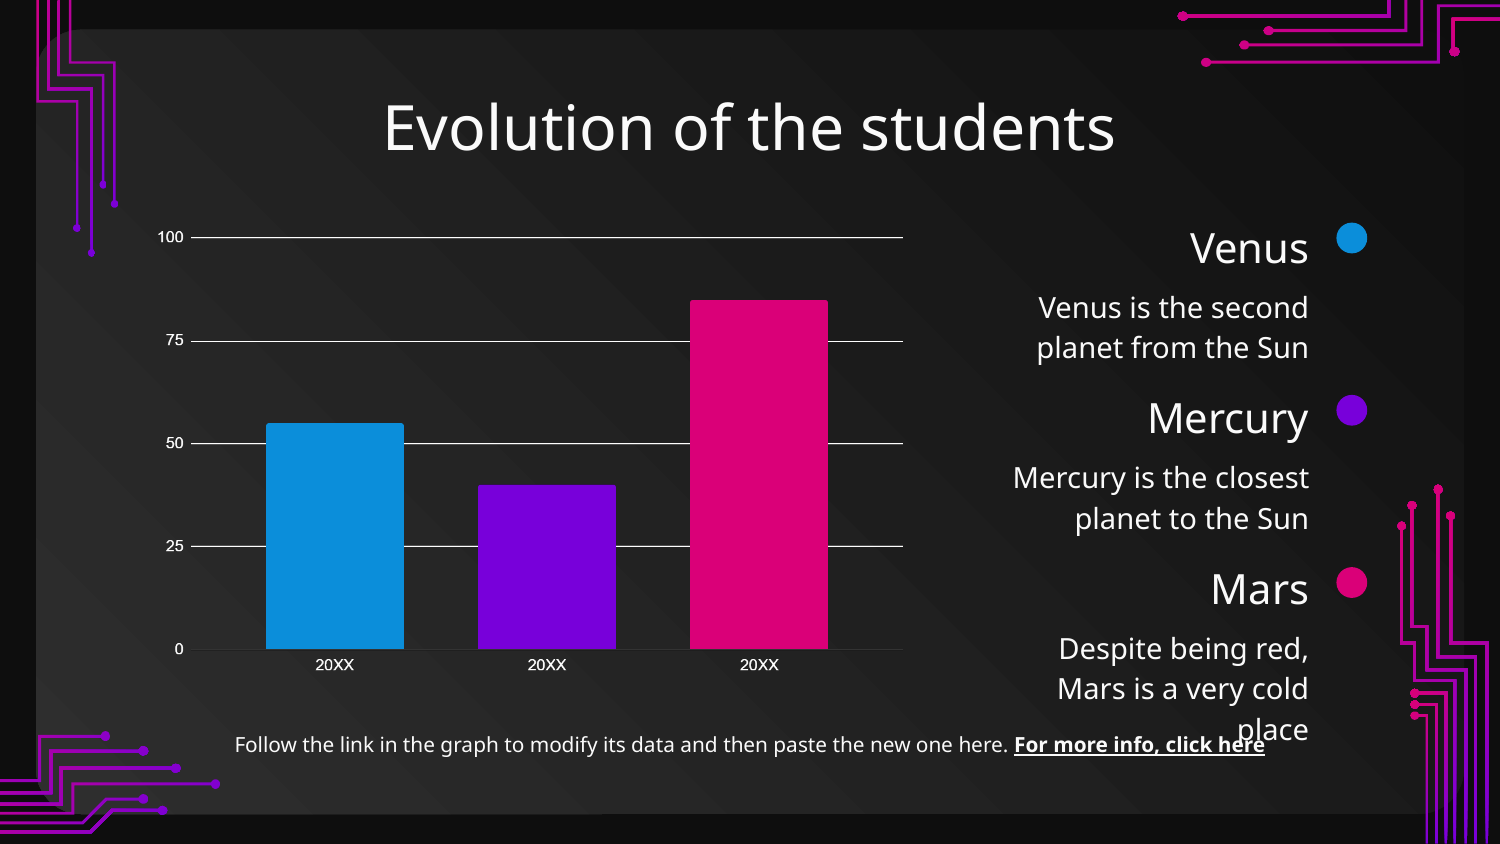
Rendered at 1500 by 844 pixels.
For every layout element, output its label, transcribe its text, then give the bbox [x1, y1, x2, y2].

text_box Venus [972, 205, 1325, 268]
text_box [1336, 394, 1368, 426]
text_box Mercury is the closest planet to the Sun [972, 439, 1325, 534]
title Evolution of the students [124, 72, 1382, 167]
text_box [1397, 484, 1489, 844]
text_box Venus is the second planet from the Sun [972, 268, 1325, 363]
text_box Follow the link in the graph to modify its data and then paste the new one here. For more info, click here [116, 716, 1383, 756]
text_box [1336, 567, 1368, 598]
text_box Mercury [972, 376, 1325, 439]
text_box Despite being red, Mars is a very cold place [972, 610, 1325, 705]
picture [132, 205, 928, 698]
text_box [23, 0, 119, 258]
text_box [1336, 222, 1368, 254]
text_box Mars [972, 547, 1325, 610]
